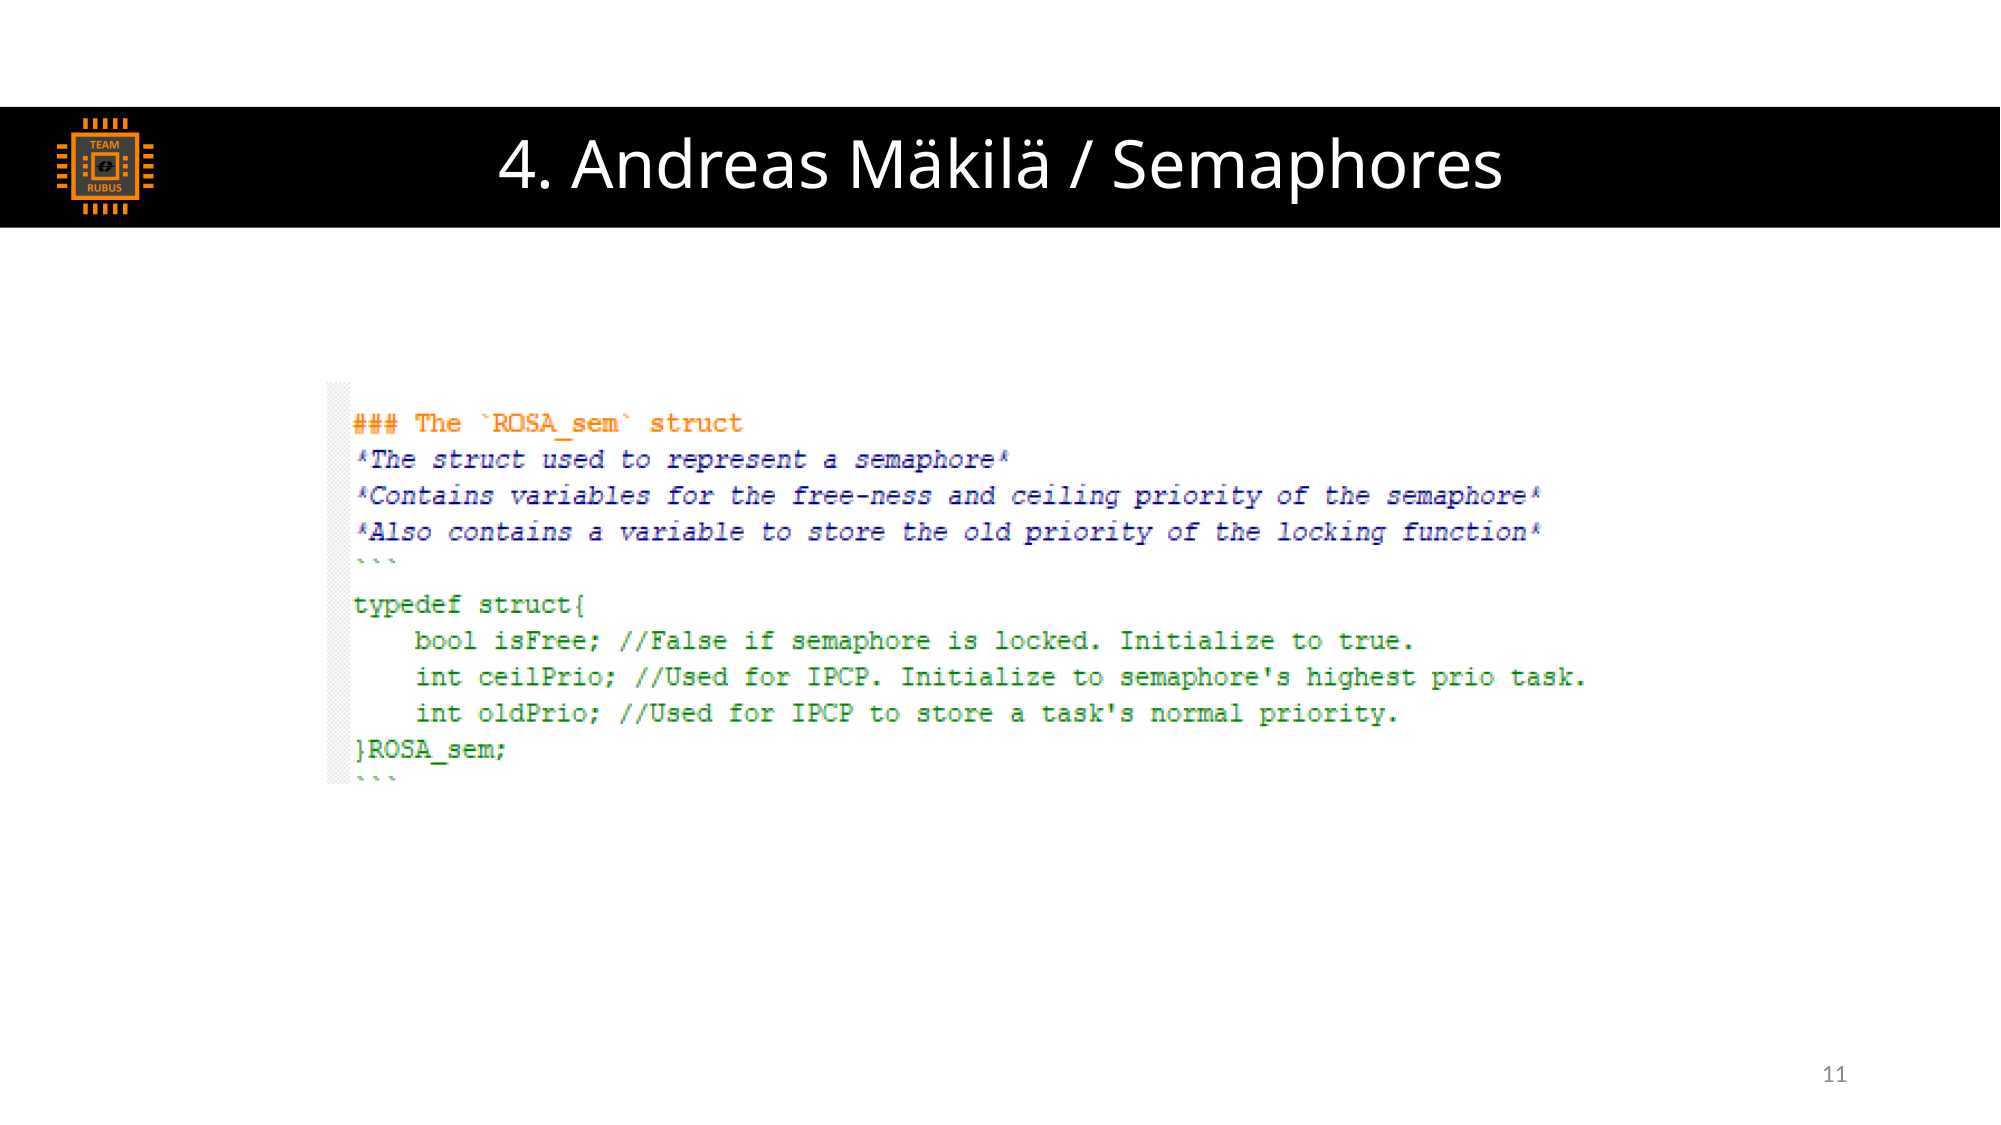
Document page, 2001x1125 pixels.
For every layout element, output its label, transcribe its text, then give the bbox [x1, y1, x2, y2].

picture [49, 114, 162, 221]
picture [327, 382, 1613, 784]
slide_number 11 [1412, 1042, 1863, 1103]
text_box [0, 106, 2000, 229]
text_box [180, 292, 1819, 1057]
title 4. Andreas Mäkilä / Semaphores [91, 105, 1931, 228]
